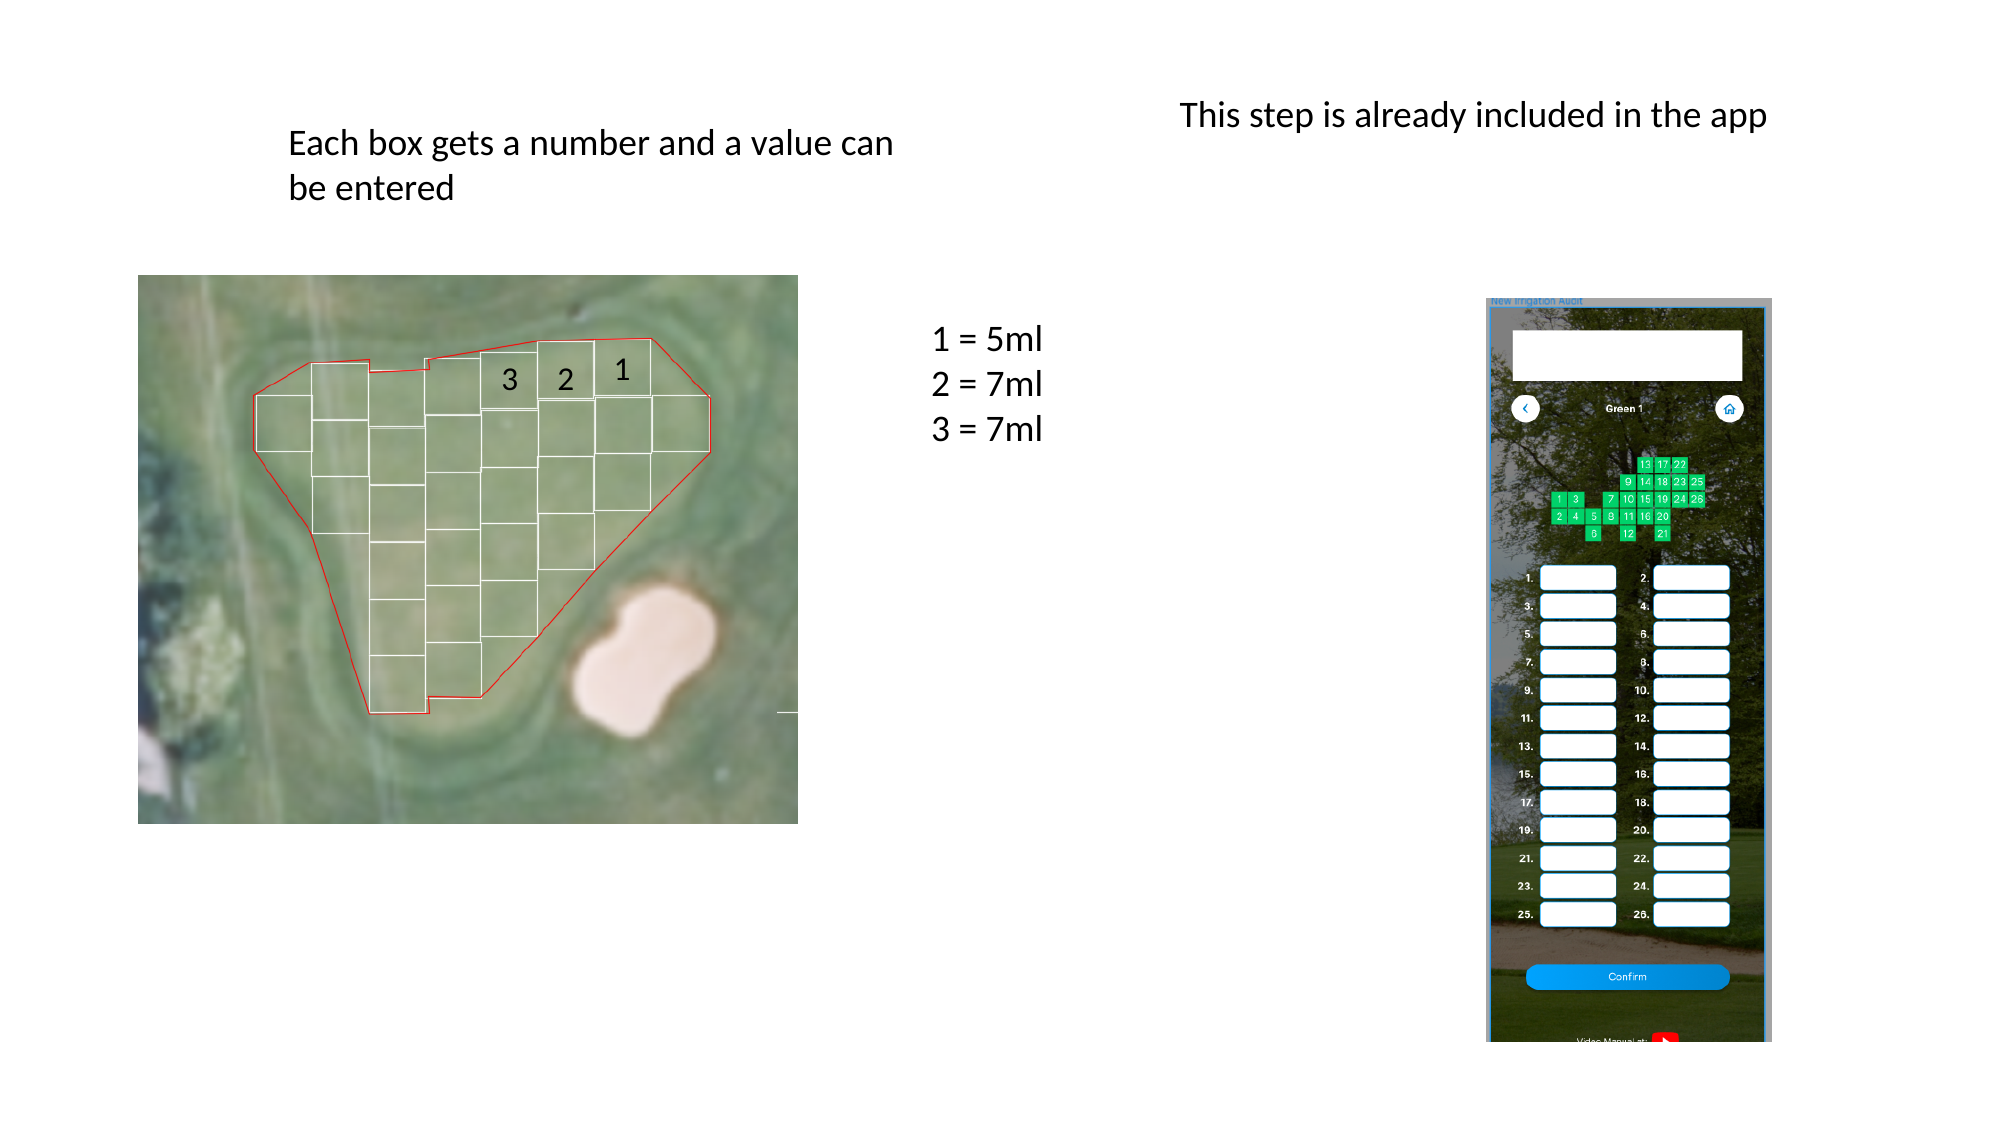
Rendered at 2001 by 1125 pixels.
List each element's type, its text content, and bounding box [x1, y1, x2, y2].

picture [1486, 298, 1772, 1042]
picture [137, 275, 798, 824]
text_box This step is already included in the app [1164, 82, 1808, 143]
text_box Each box gets a number and a value can be entered [273, 110, 917, 216]
text_box 1 = 5ml 2 = 7ml 3 = 7ml [916, 307, 1106, 502]
